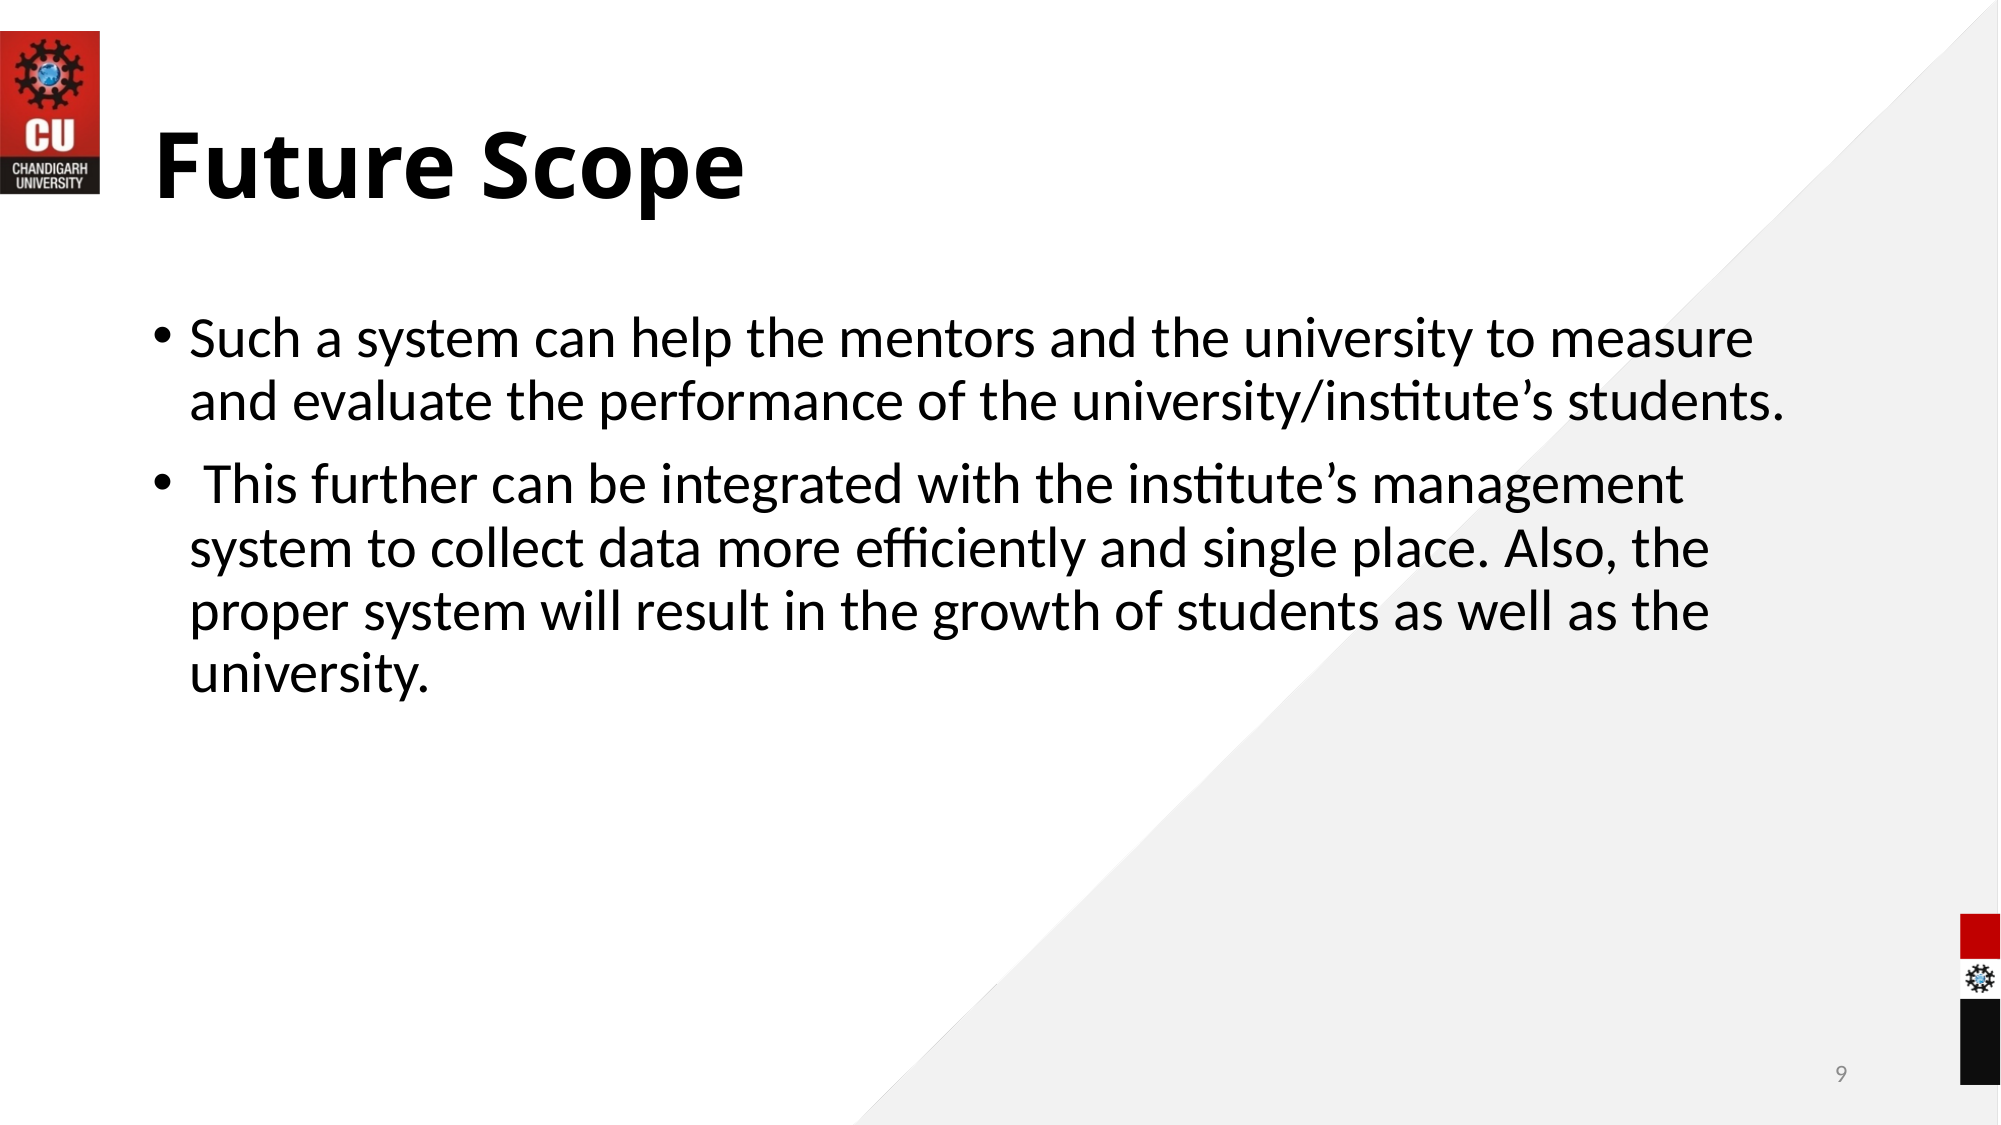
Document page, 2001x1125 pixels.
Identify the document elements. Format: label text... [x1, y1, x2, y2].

list Such a system can help the mentors and the university to measure and evaluate the performance of the university/institute’s students. This further can be integrated with the institute’s management system to collect data more efficiently and single place. Also, the proper system will result in the growth of students as well as the university. [137, 299, 1863, 1014]
title Future Scope [137, 59, 1863, 278]
slide_number 9 [1412, 1042, 1863, 1103]
picture [0, 0, 2001, 1125]
